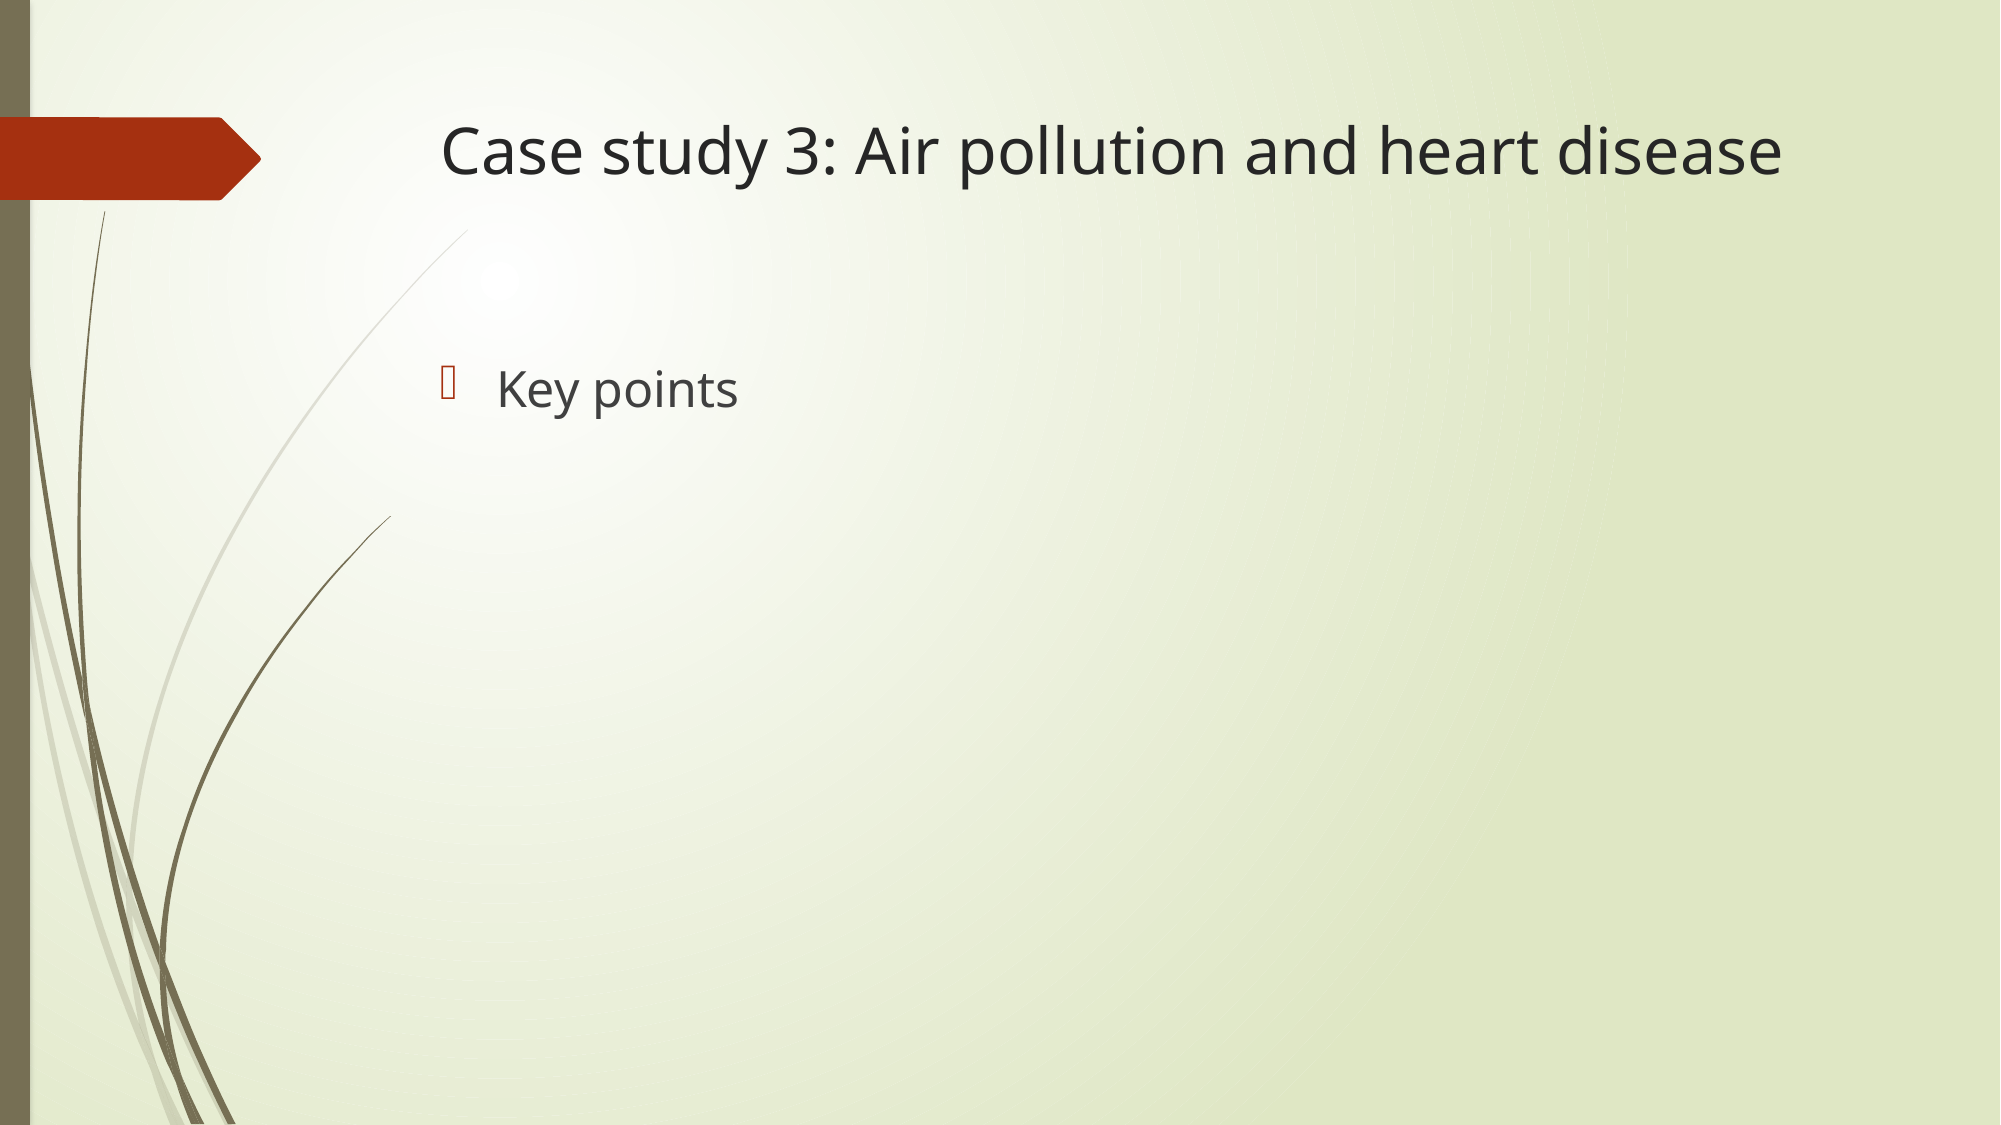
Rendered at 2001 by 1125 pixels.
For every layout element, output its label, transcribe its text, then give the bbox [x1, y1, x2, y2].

list Key points [424, 350, 1888, 970]
title Case study 3: Air pollution and heart disease [425, 102, 1888, 313]
